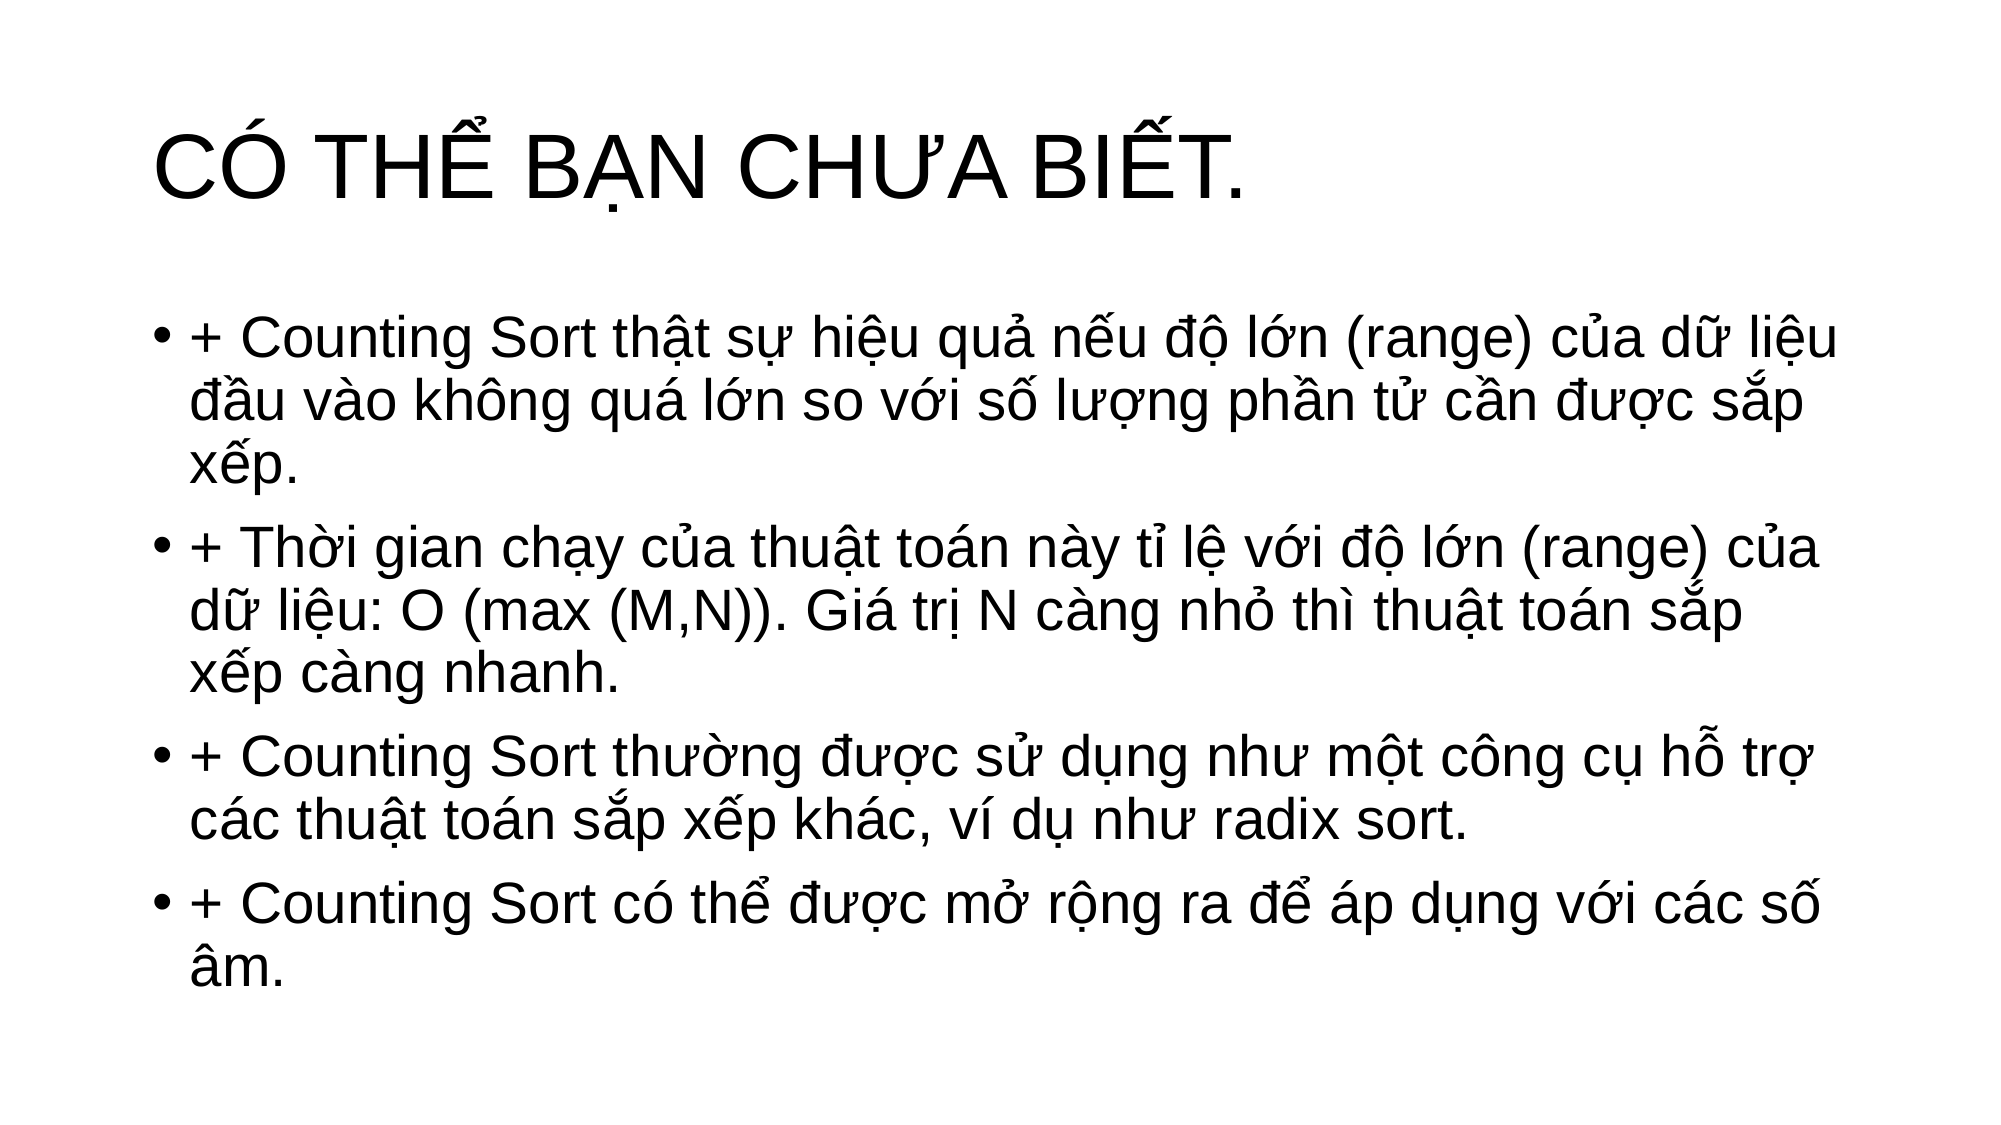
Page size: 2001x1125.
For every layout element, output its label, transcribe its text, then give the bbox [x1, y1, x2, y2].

list + Counting Sort thật sự hiệu quả nếu độ lớn (range) của dữ liệu đầu vào không quá lớn so với số lượng phần tử cần được sắp xếp. + Thời gian chạy của thuật toán này tỉ lệ với độ lớn (range) của dữ liệu: O (max (M,N)). Giá trị N càng nhỏ thì thuật toán sắp xếp càng nhanh. + Counting Sort thường được sử dụng như một công cụ hỗ trợ các thuật toán sắp xếp khác, ví dụ như radix sort. + Counting Sort có thể được mở rộng ra để áp dụng với các số âm. [137, 299, 1863, 1014]
title CÓ THỂ BẠN CHƯA BIẾT. [137, 59, 1863, 278]
